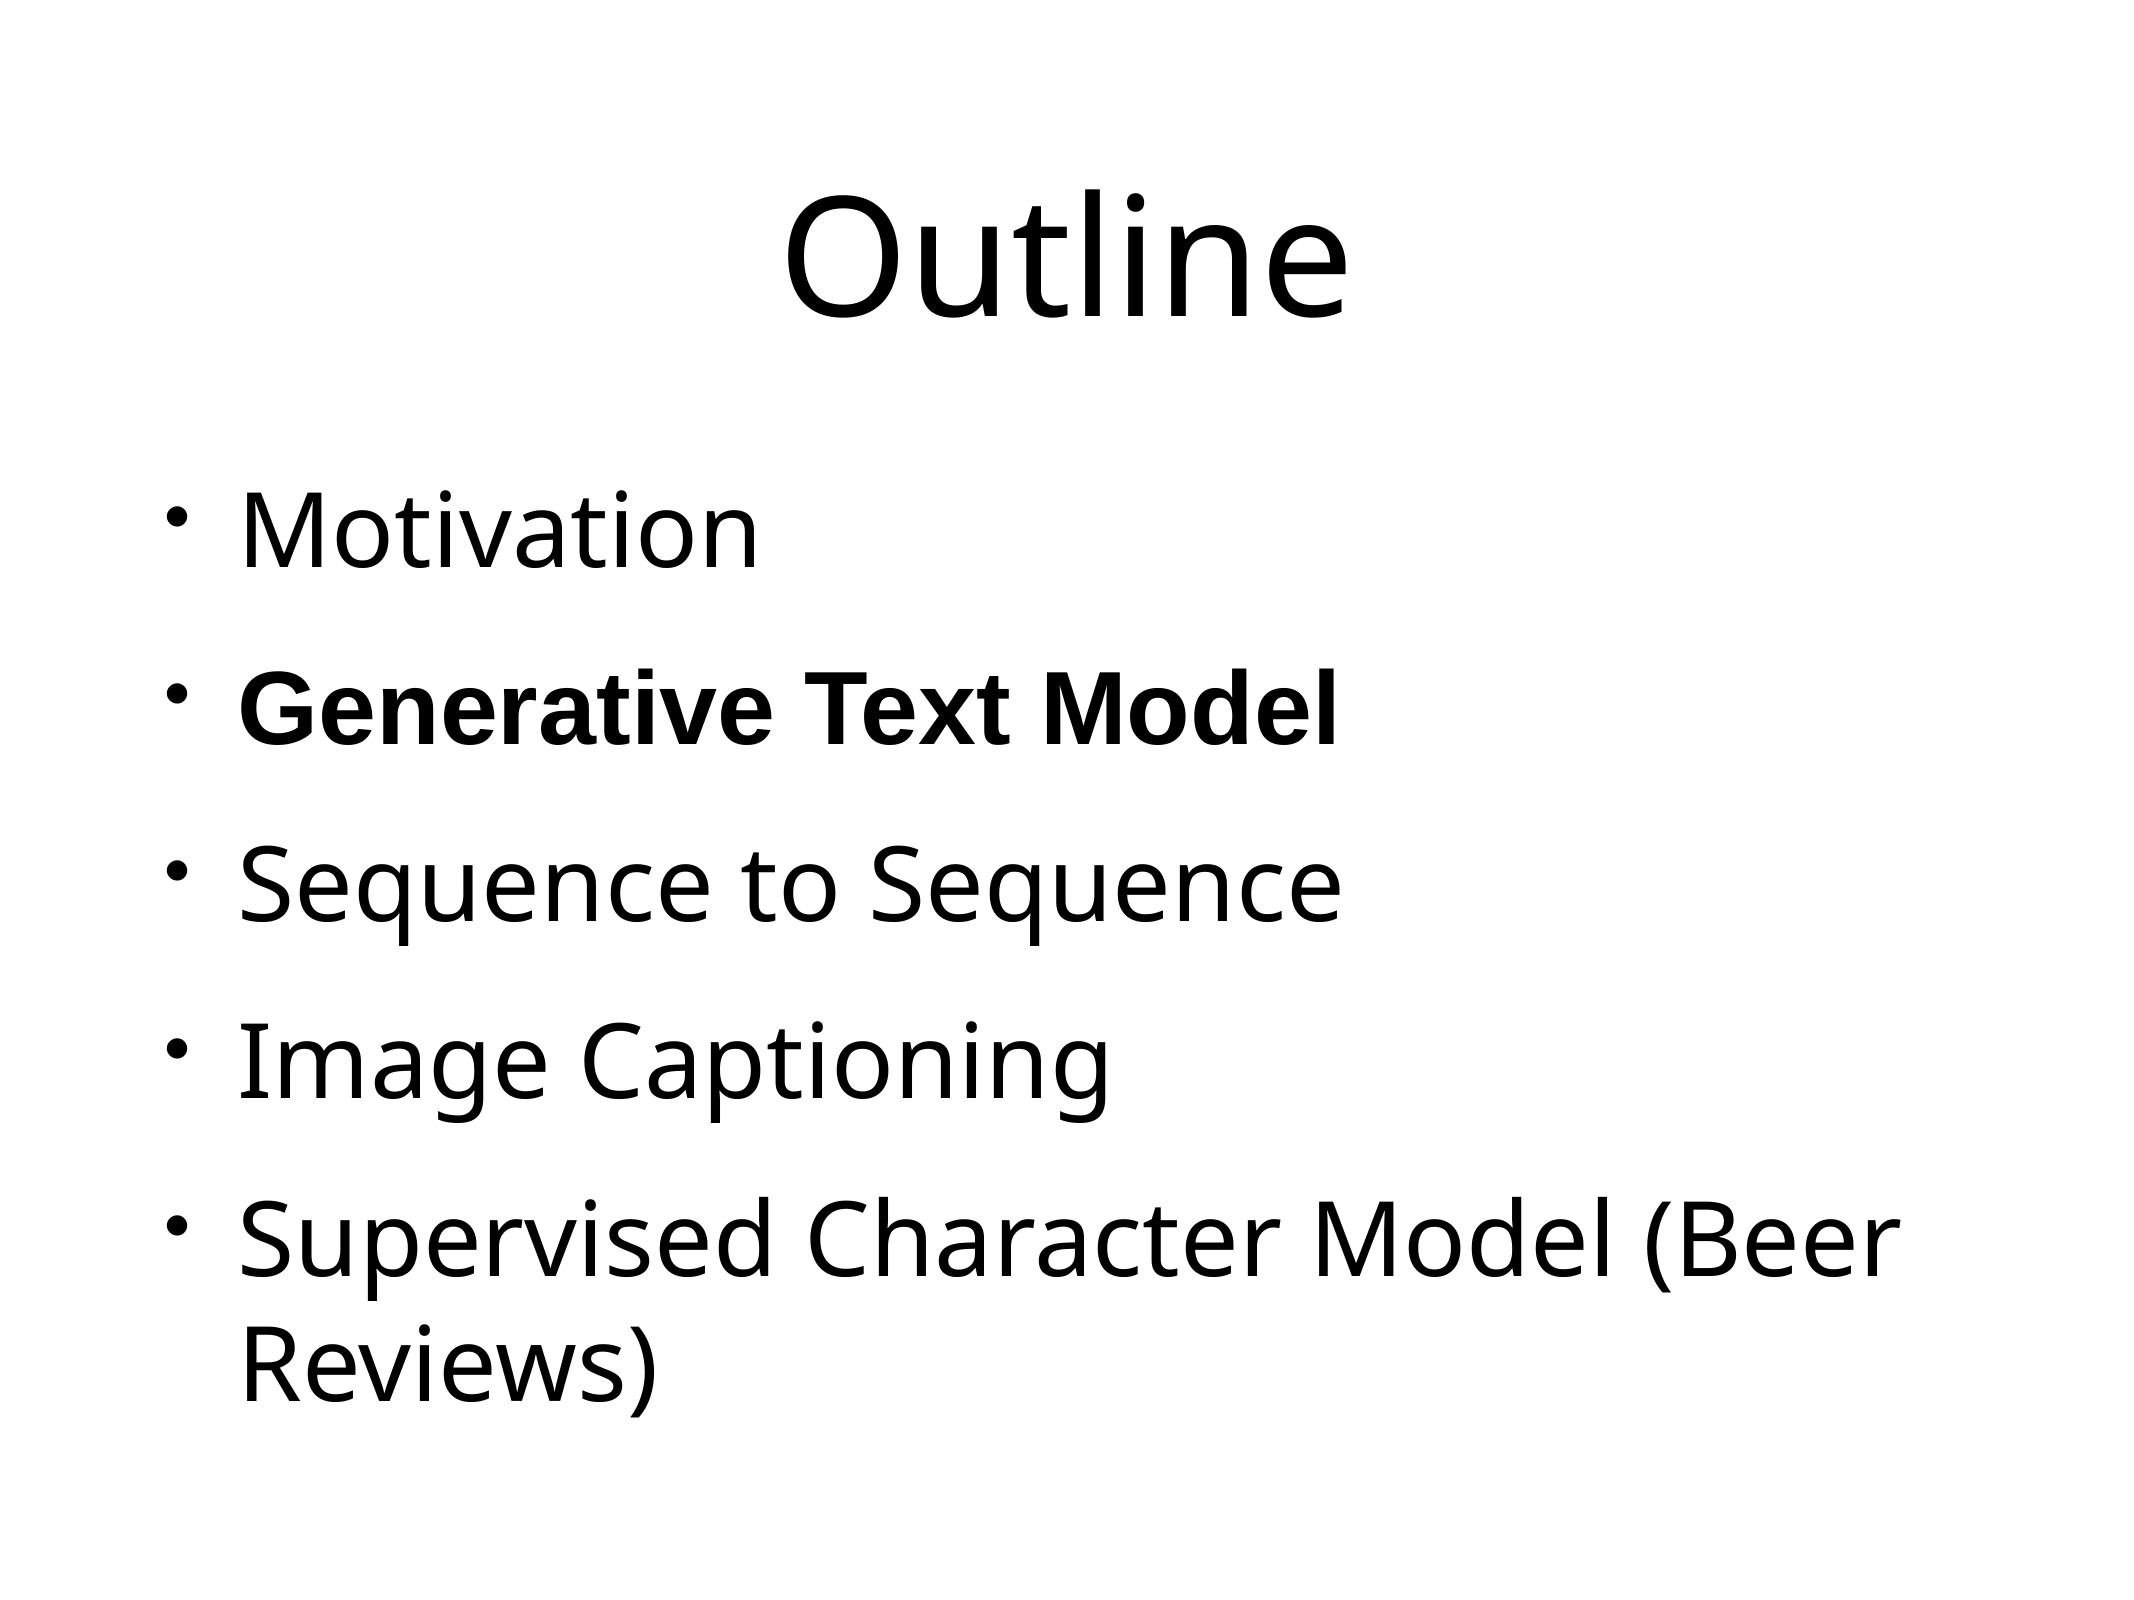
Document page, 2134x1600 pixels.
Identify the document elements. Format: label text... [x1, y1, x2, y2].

list Motivation Generative Text Model Sequence to Sequence Image Captioning Supervised Character Model (Beer Reviews) [155, 426, 1978, 1459]
title Outline [155, 72, 1978, 426]
